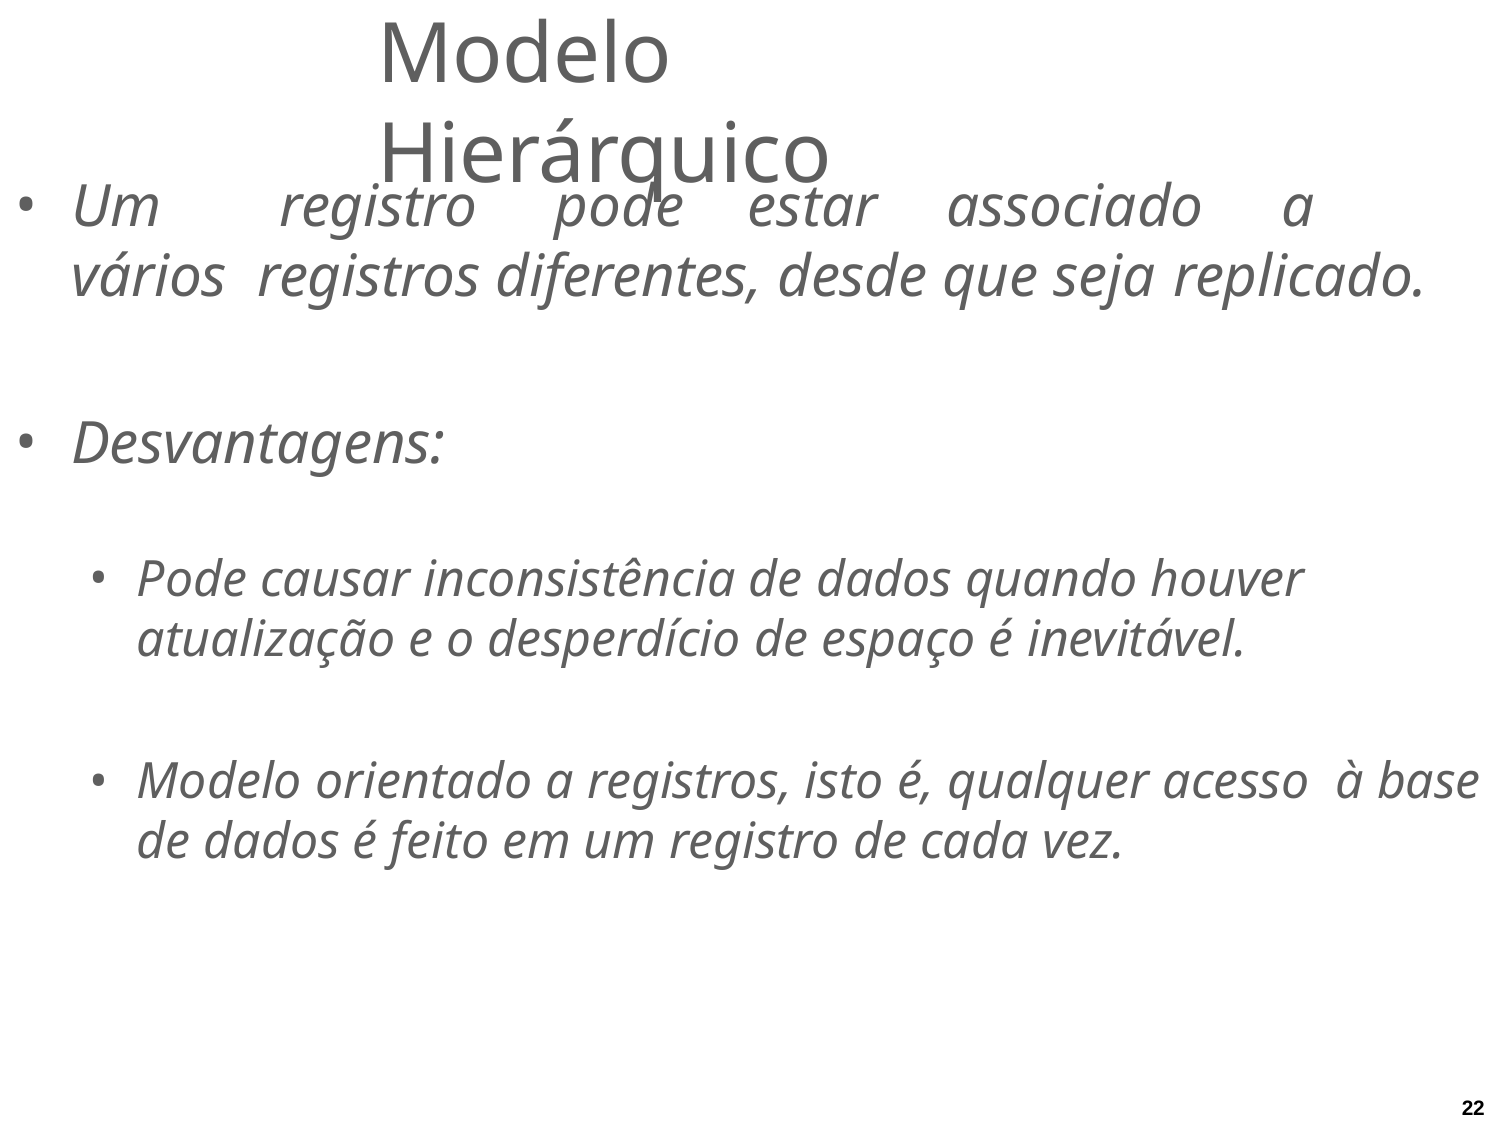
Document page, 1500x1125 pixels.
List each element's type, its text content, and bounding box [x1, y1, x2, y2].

text_box 22 [1459, 1092, 1487, 1120]
text_box Um registro pode estar associado a vários registros diferentes, desde que seja replicado. Desvantagens: Pode causar inconsistência de dados quando houver atualização e o desperdício de espaço é inevitável. Modelo orientado a registros, isto é, qualquer acesso à base de dados é feito em um registro de cada vez. [12, 166, 1488, 869]
title Modelo Hierárquico [375, 0, 1088, 166]
